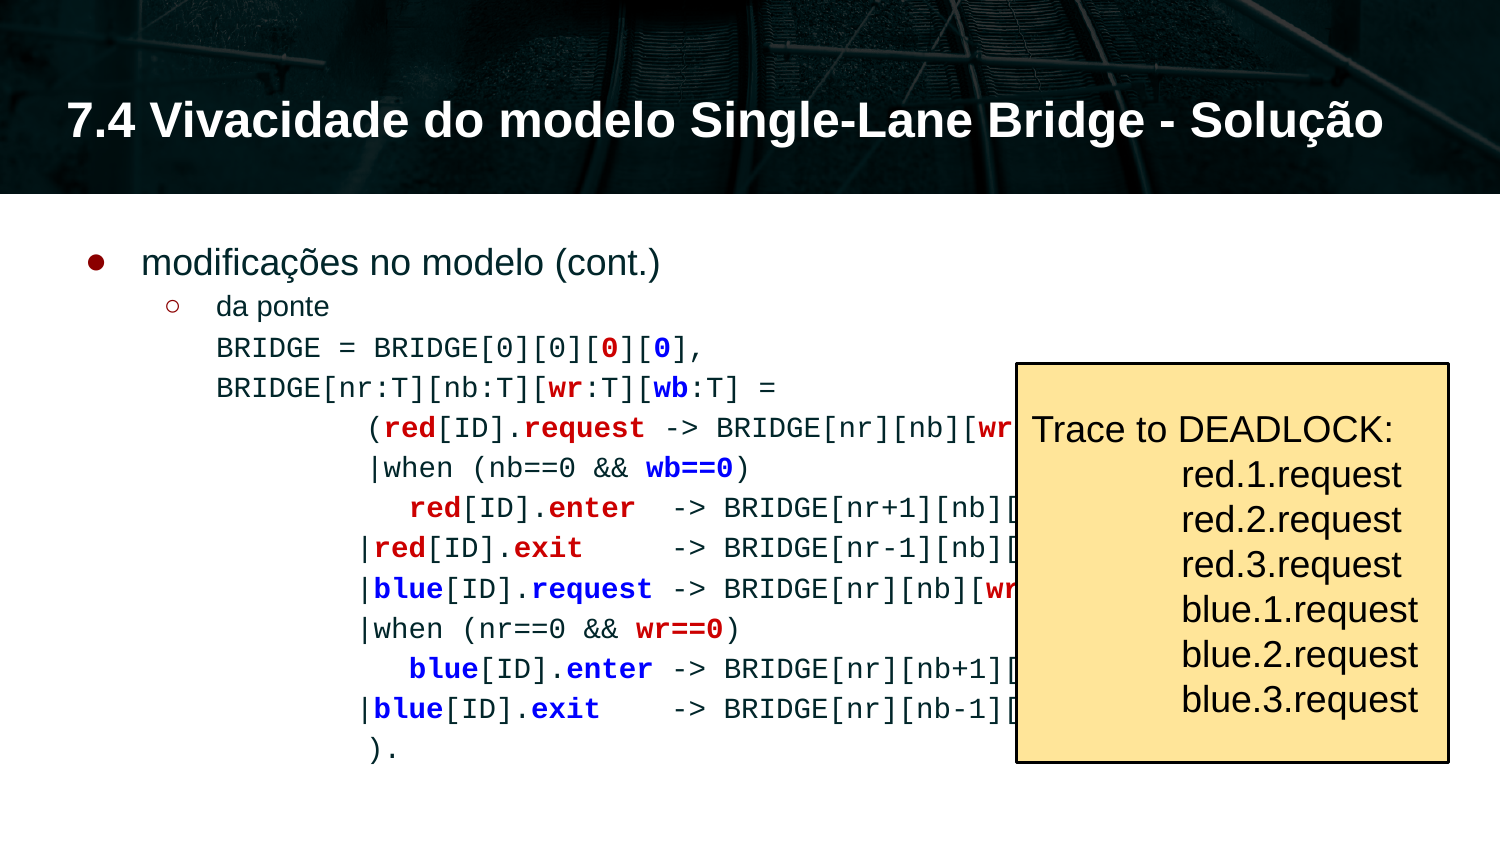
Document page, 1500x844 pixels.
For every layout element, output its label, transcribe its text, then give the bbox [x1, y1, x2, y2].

list modificações no modelo (cont.) da ponte BRIDGE = BRIDGE[0][0][0][0], BRIDGE[nr:T][nb:T][wr:T][wb:T] = (red[ID].request -> BRIDGE[nr][nb][wr+1][wb] |when (nb==0 && wb==0) red[ID].enter -> BRIDGE[nr+1][nb][wr-1][wb] |red[ID].exit -> BRIDGE[nr-1][nb][wr][wb] |blue[ID].request -> BRIDGE[nr][nb][wr][wb+1] |when (nr==0 && wr==0) blue[ID].enter -> BRIDGE[nr][nb+1][wr][wb-1] |blue[ID].exit -> BRIDGE[nr][nb-1][wr][wb] ). [51, 215, 1449, 777]
title 7.4 Vivacidade do modelo Single-Lane Bridge - Solução [51, 72, 1449, 167]
picture [0, 0, 1500, 194]
text_box Trace to DEADLOCK: red.1.request red.2.request red.3.request blue.1.request blue.2.request blue.3.request [1016, 363, 1449, 763]
